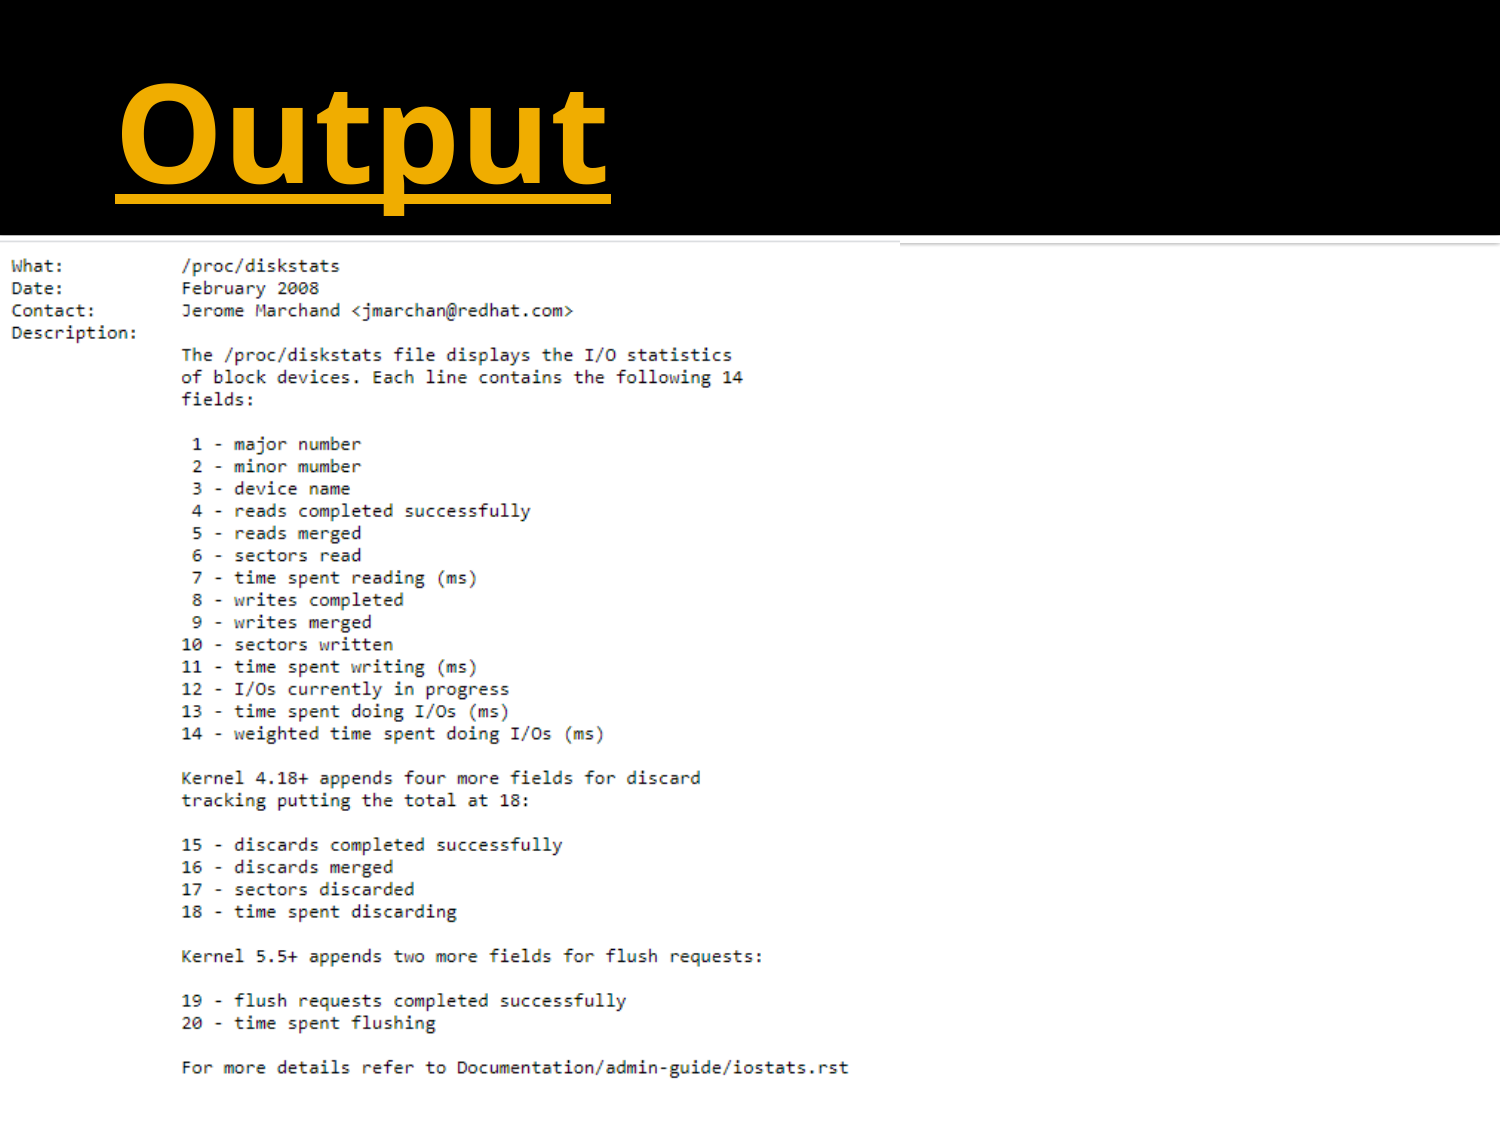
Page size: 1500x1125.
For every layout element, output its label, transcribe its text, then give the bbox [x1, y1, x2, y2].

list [0, 237, 900, 1100]
title Output [75, 25, 1425, 231]
